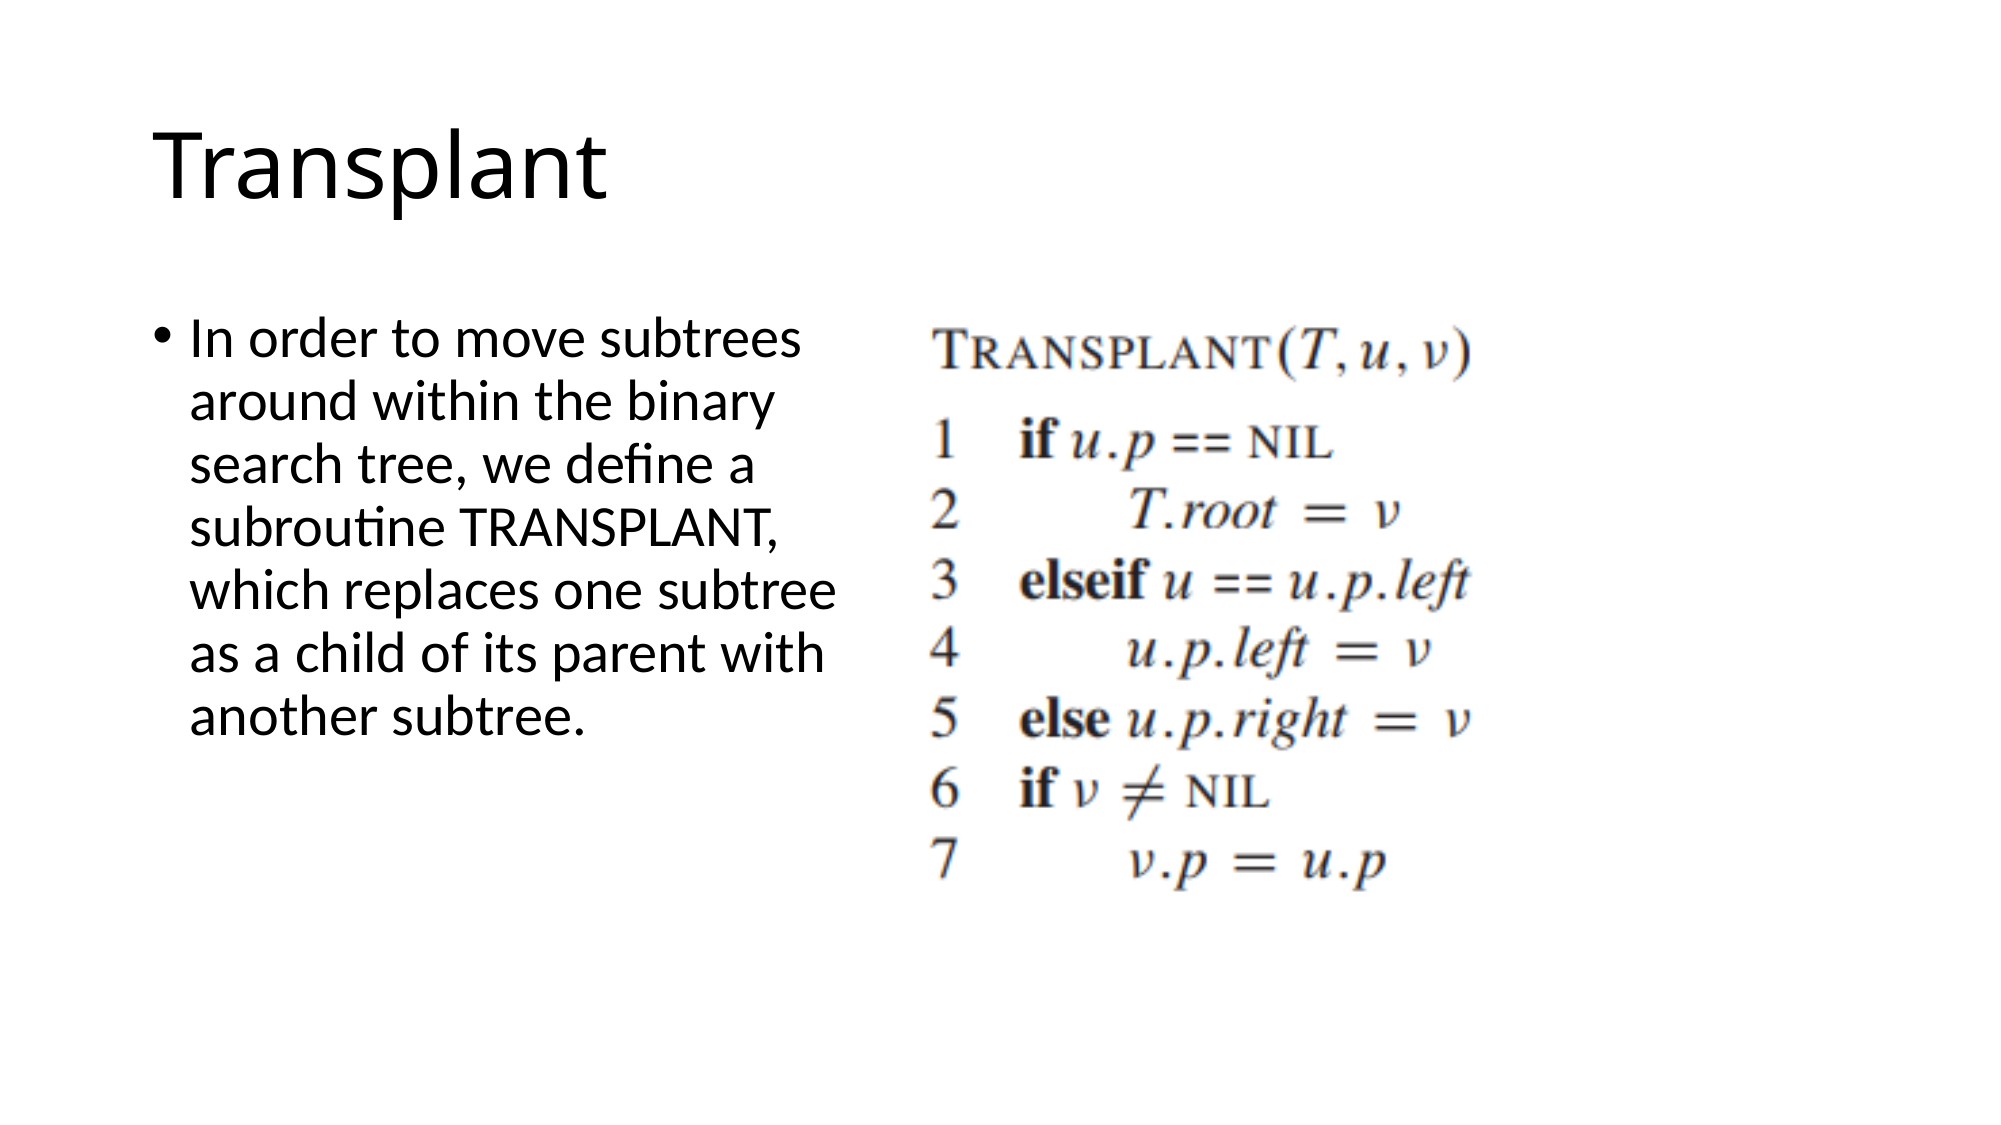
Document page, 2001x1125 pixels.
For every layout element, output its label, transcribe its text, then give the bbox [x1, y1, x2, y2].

picture [912, 299, 1538, 919]
title Transplant [137, 59, 1863, 278]
list In order to move subtrees around within the binary search tree, we define a subroutine TRANSPLANT, which replaces one subtree as a child of its parent with another subtree. [137, 299, 860, 1014]
